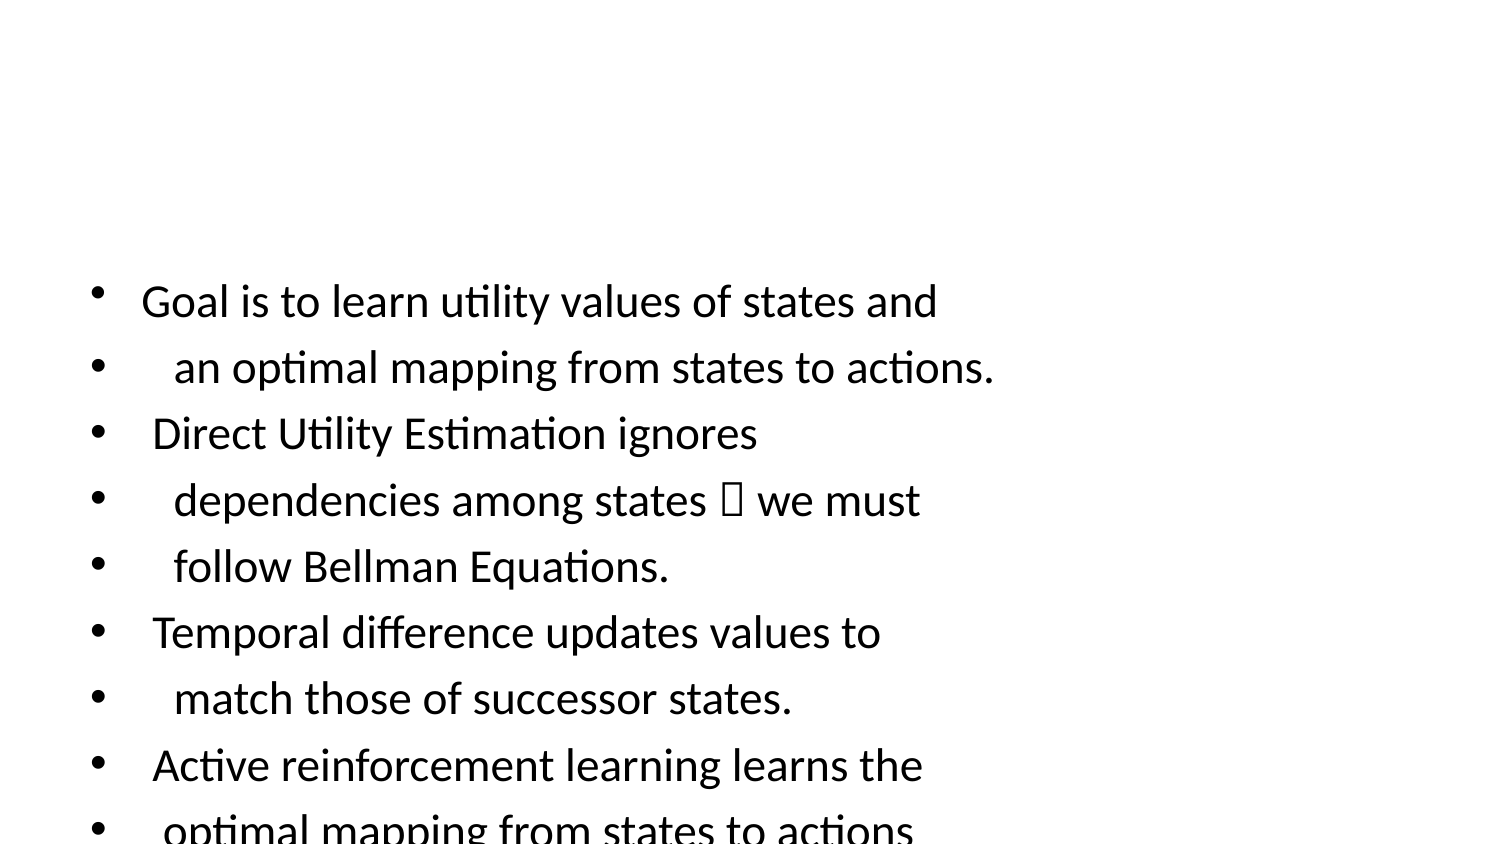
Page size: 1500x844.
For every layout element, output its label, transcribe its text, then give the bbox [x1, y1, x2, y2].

list Goal is to learn utility values of states and an optimal mapping from states to actions. Direct Utility Estimation ignores dependencies among states  we must follow Bellman Equations. Temporal difference updates values to match those of successor states. Active reinforcement learning learns the optimal mapping from states to actions [75, 262, 1425, 844]
